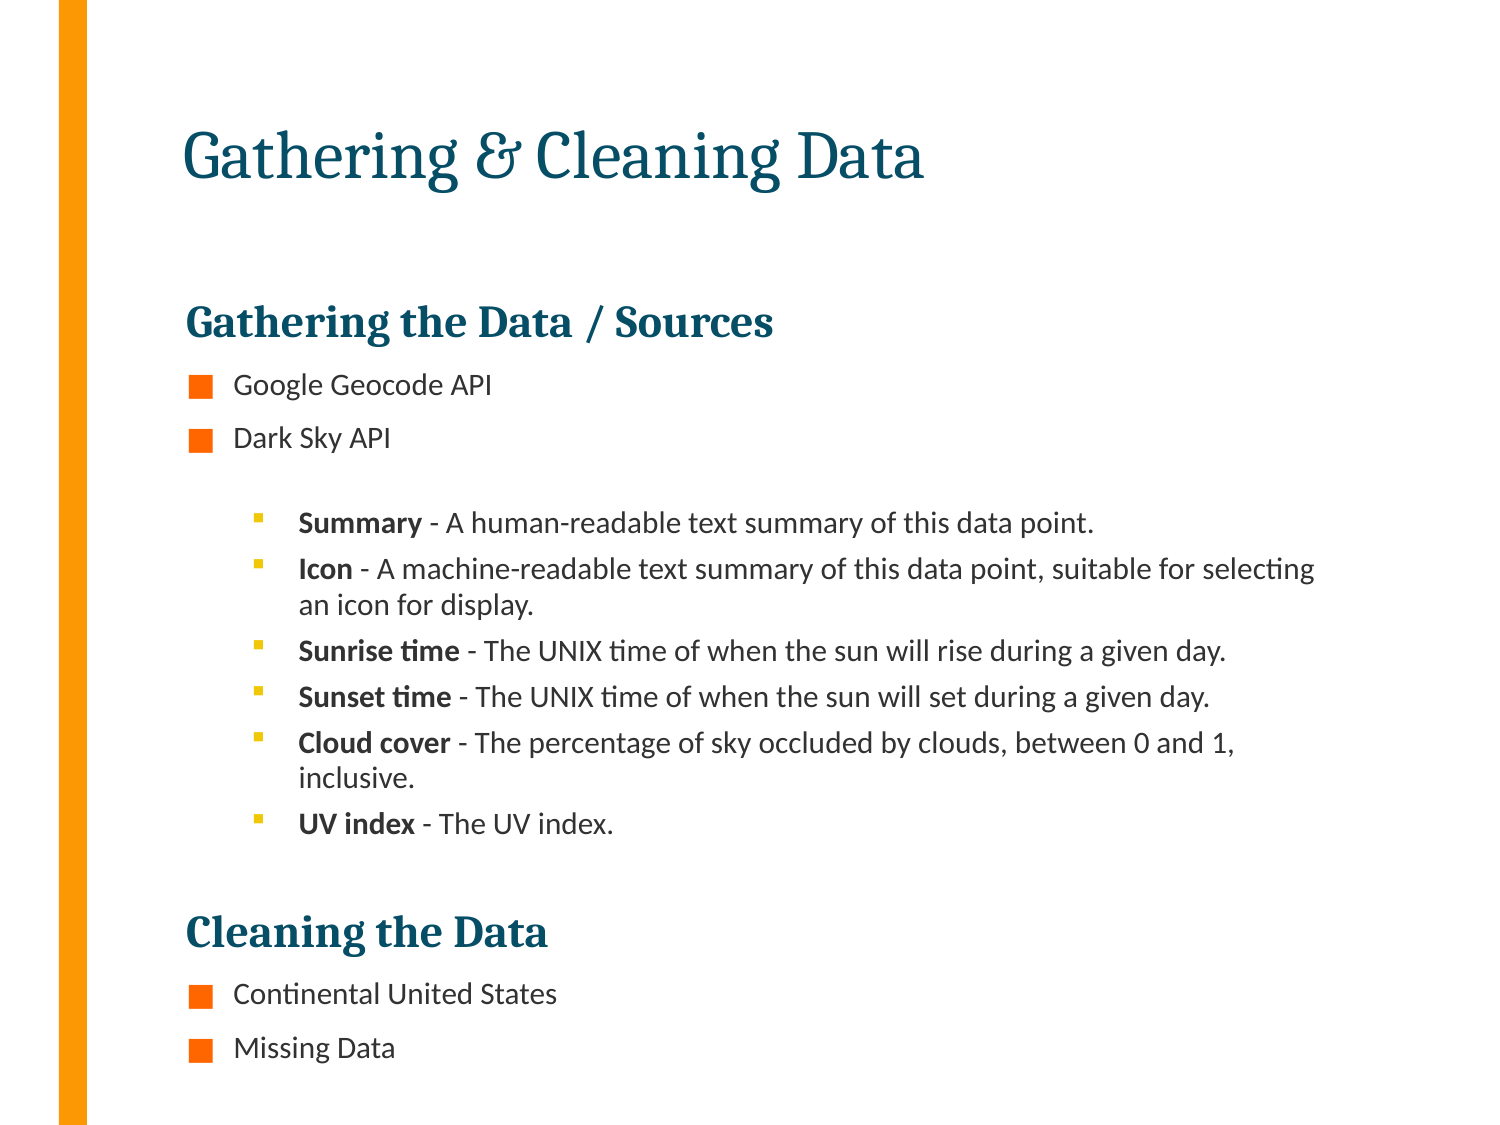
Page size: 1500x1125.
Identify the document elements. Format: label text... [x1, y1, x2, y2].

title Gathering & Cleaning Data [168, 112, 1351, 357]
list Gathering the Data / Sources Google Geocode API Dark Sky API Summary - A human-readable text summary of this data point. Icon - A machine-readable text summary of this data point, suitable for selecting an icon for display. Sunrise time - The UNIX time of when the sun will rise during a given day. Sunset time - The UNIX time of when the sun will set during a given day. Cloud cover - The percentage of sky occluded by clouds, between 0 and 1, inclusive. UV index - The UV index. Cleaning the Data Continental United States Missing Data [171, 288, 1353, 1099]
